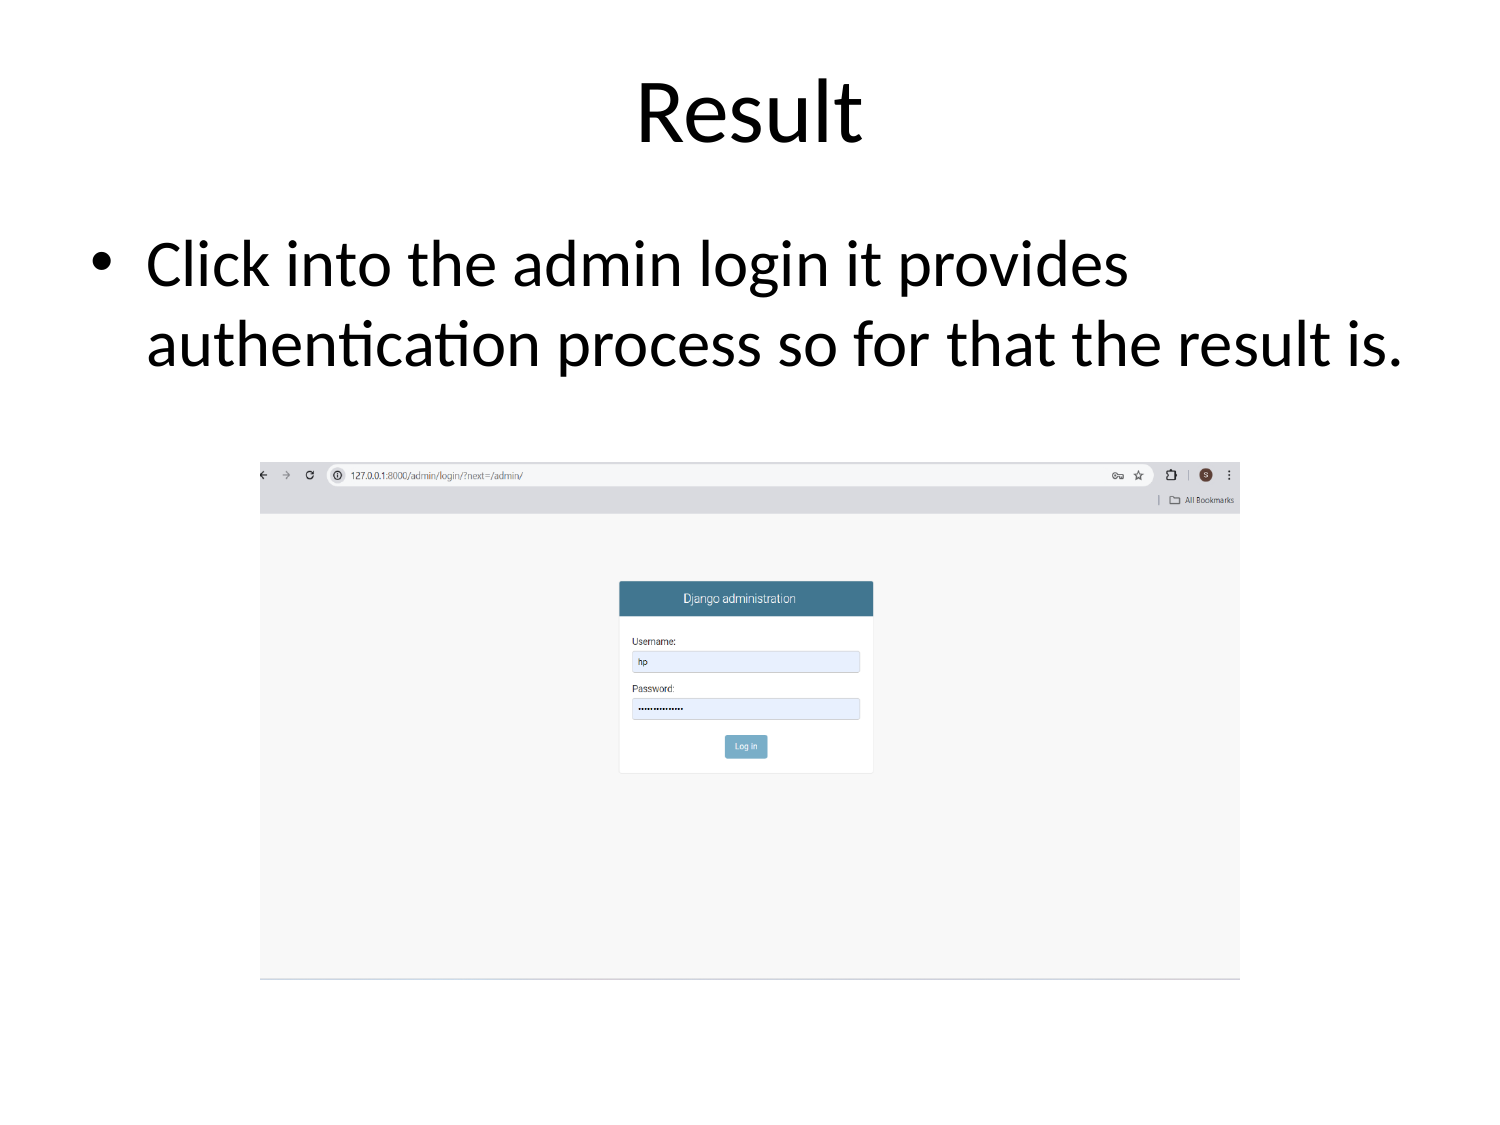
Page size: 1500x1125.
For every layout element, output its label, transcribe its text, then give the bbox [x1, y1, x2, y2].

list Click into the admin login it provides authentication process so for that the result is. [75, 212, 1425, 1005]
picture [260, 462, 1240, 980]
title Result [75, 37, 1425, 175]
